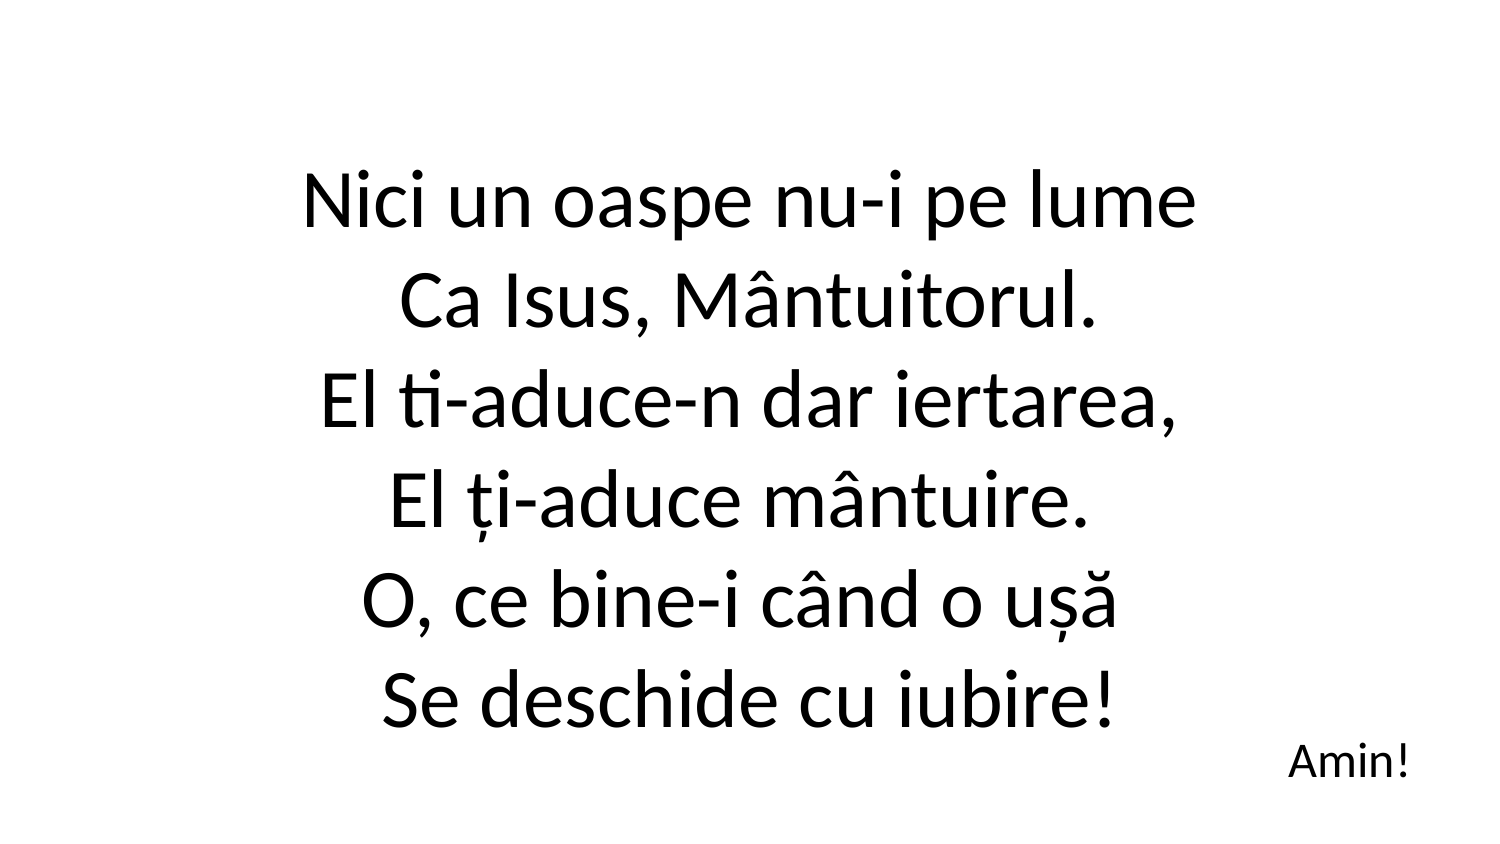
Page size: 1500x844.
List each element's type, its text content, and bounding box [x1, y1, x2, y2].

text_box Amin! [1273, 674, 1427, 795]
text_box Nici un oaspe nu-i pe lume Ca Isus, Mântuitorul. El ti-aduce-n dar iertarea, El ți-aduce mântuire. O, ce bine-i când o ușă Se deschide cu iubire! [286, 92, 1214, 752]
